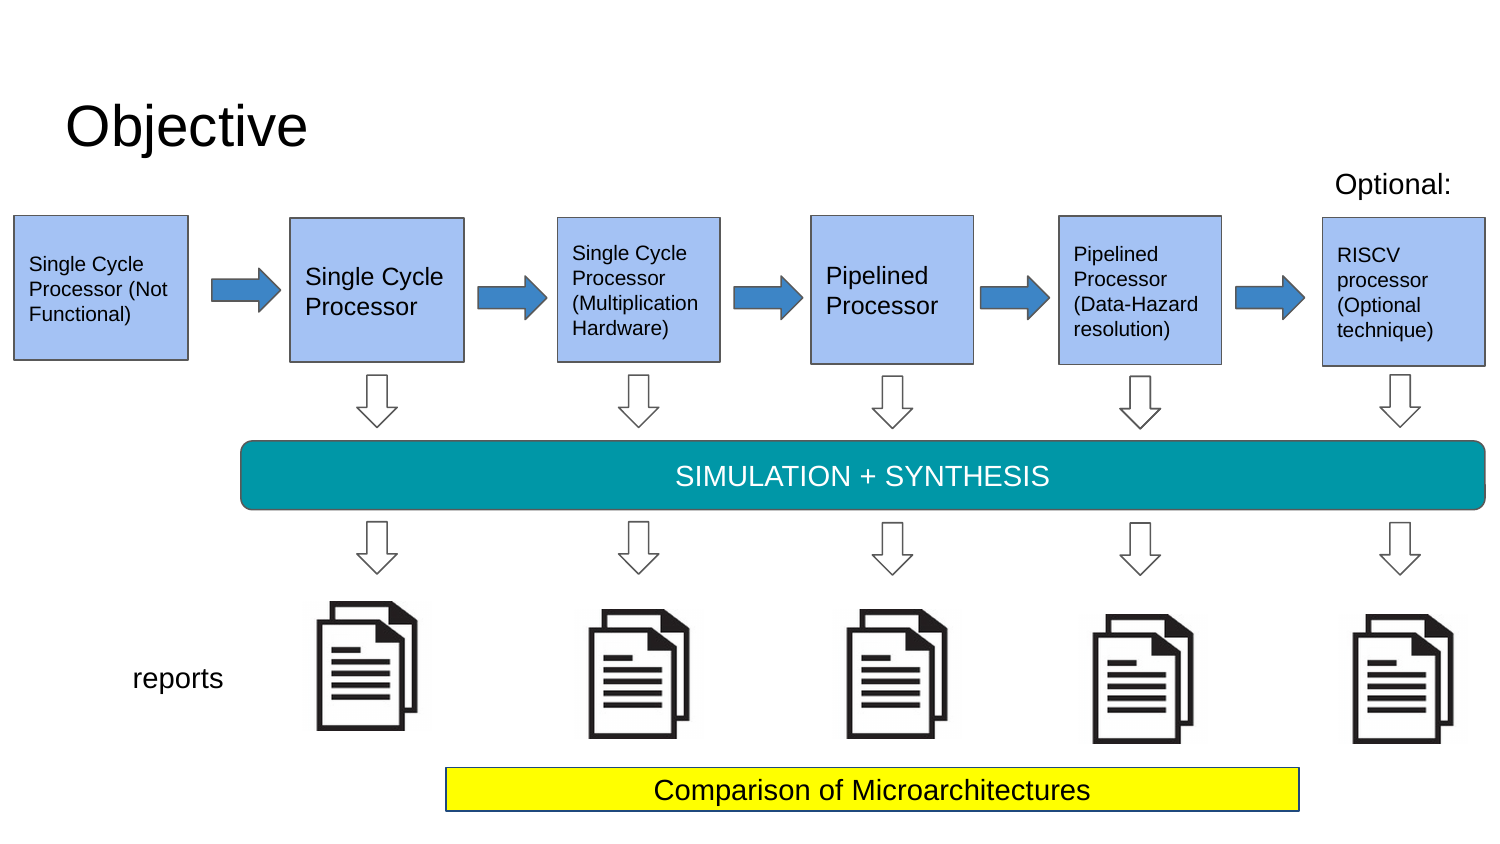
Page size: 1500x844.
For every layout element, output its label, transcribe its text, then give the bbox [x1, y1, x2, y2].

text_box [211, 268, 281, 312]
text_box [734, 275, 803, 320]
text_box [1379, 522, 1421, 575]
text_box reports [117, 644, 281, 688]
picture [1337, 614, 1468, 744]
text_box RISCV processor (Optional technique) [1322, 217, 1485, 366]
text_box Single Cycle Processor (Multiplication Hardware) [557, 217, 720, 362]
text_box [1120, 522, 1161, 576]
text_box [356, 375, 398, 428]
text_box Single Cycle Processor [290, 218, 464, 363]
picture [1077, 614, 1208, 745]
text_box Optional: [1320, 149, 1483, 194]
text_box [478, 275, 547, 320]
text_box [872, 376, 913, 429]
picture [301, 601, 432, 731]
text_box Pipelined Processor (Data-Hazard resolution) [1058, 215, 1222, 365]
text_box [618, 375, 659, 428]
text_box Pipelined Processor [811, 215, 974, 364]
text_box [1235, 275, 1305, 320]
picture [573, 608, 704, 739]
text_box SIMULATION + SYNTHESIS [240, 440, 1486, 510]
text_box [1120, 376, 1161, 429]
text_box Single Cycle Processor (Not Functional) [14, 215, 188, 360]
text_box [980, 275, 1050, 320]
picture [832, 608, 962, 739]
text_box Objective [51, 72, 1449, 167]
text_box Comparison of Microarchitectures [446, 767, 1300, 811]
text_box [872, 522, 913, 576]
text_box [356, 521, 398, 575]
text_box [618, 521, 659, 575]
text_box [1380, 374, 1421, 428]
